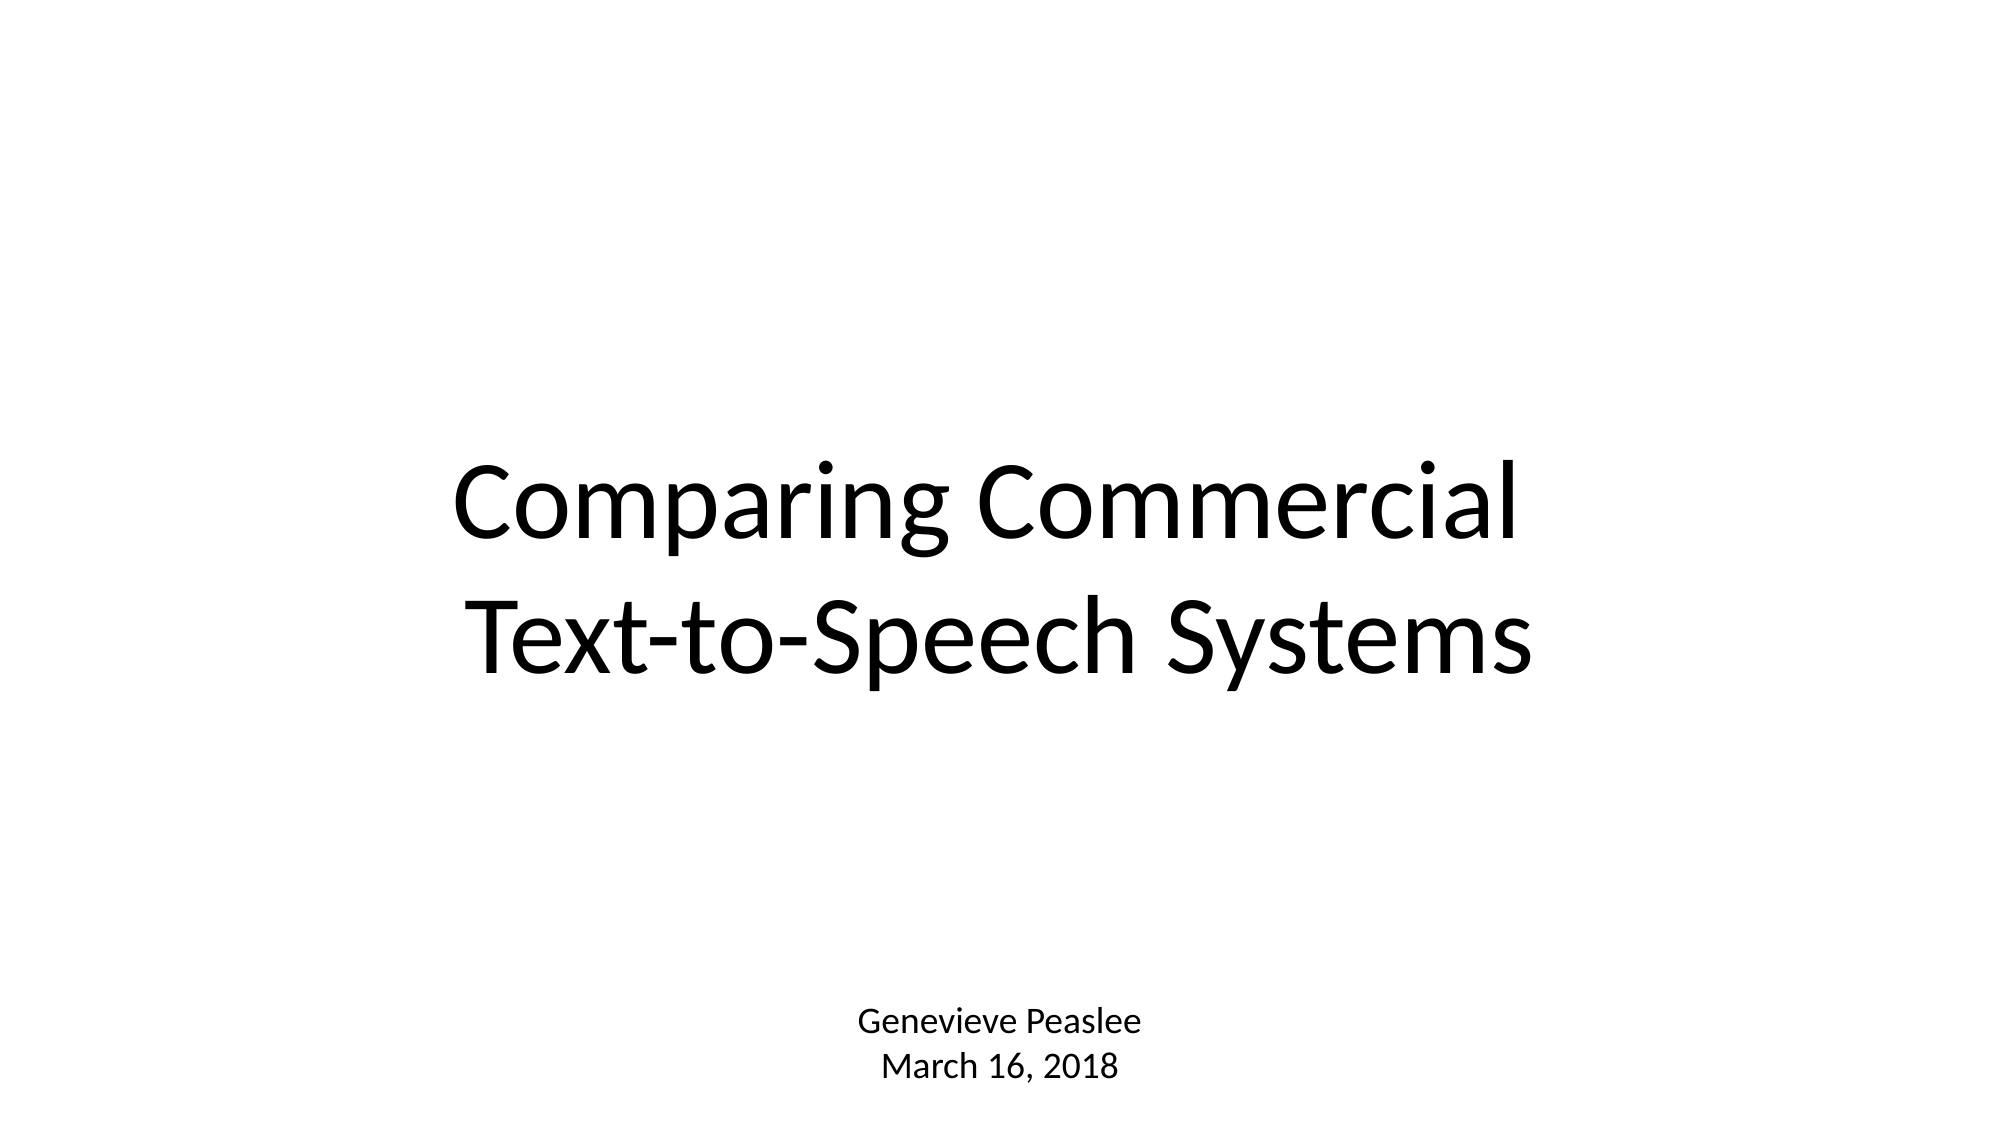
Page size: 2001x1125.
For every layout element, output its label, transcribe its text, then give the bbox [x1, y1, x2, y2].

text_box Genevieve Peaslee March 16, 2018 [842, 988, 1158, 1094]
text_box Comparing Commercial Text-to-Speech Systems [437, 418, 1563, 704]
